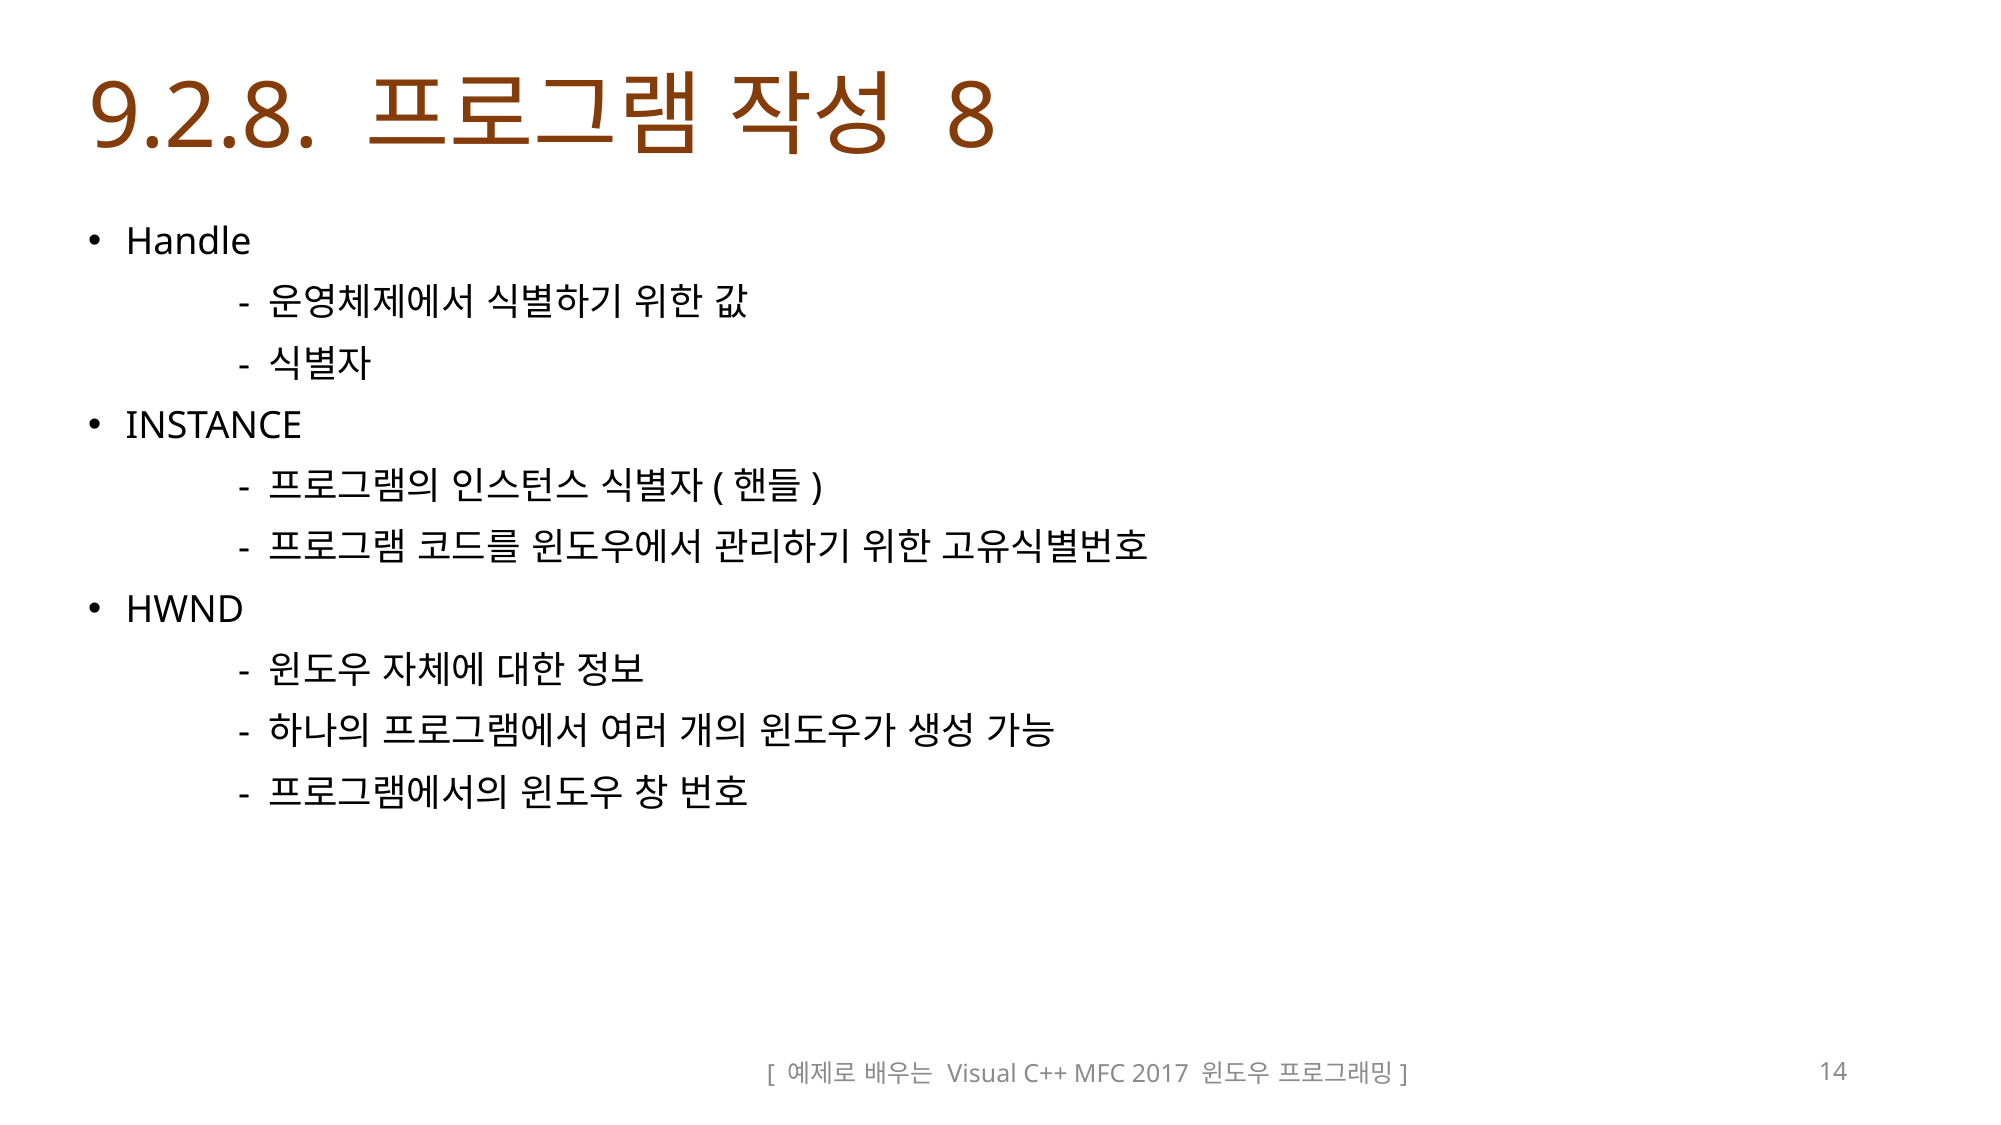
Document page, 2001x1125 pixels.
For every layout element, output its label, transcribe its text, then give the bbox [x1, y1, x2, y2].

title 9.2.8. 프로그램 작성 8 [73, 57, 1484, 179]
slide_number 14 [1412, 1042, 1863, 1103]
list Handle - 운영체제에서 식별하기 위한 값 - 식별자 INSTANCE - 프로그램의 인스턴스 식별자(핸들) - 프로그램 코드를 윈도우에서 관리하기 위한 고유식별번호 HWND - 윈도우 자체에 대한 정보 - 하나의 프로그램에서 여러 개의 윈도우가 생성 가능 - 프로그램에서의 윈도우 창 번호 [73, 214, 1484, 950]
footer [ 예제로 배우는 Visual C++ MFC 2017 윈도우 프로그래밍] [662, 1042, 1412, 1103]
